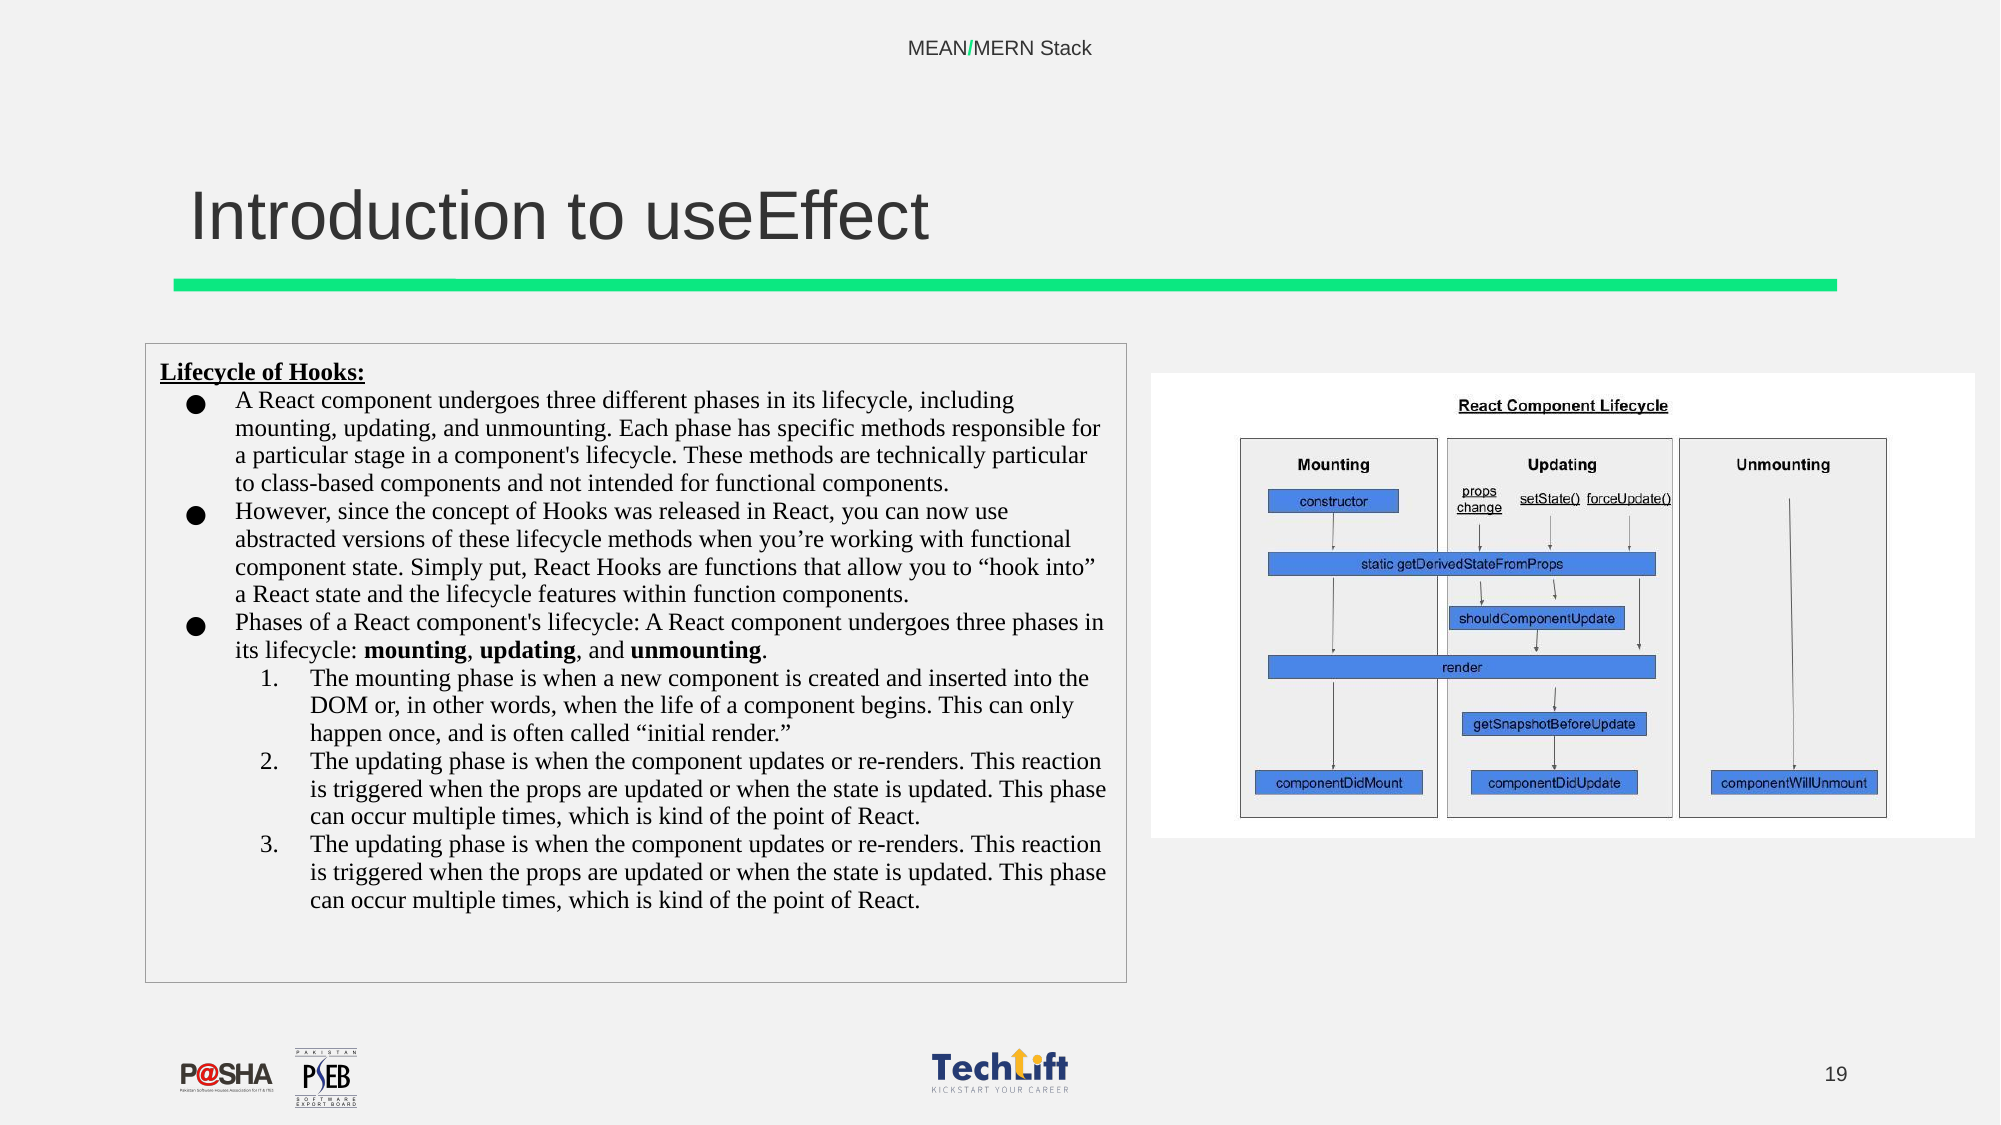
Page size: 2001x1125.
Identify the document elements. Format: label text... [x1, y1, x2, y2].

footer MEAN/MERN Stack [662, 17, 1338, 77]
picture [932, 1048, 1068, 1093]
table_header Lifecycle of Hooks: A React component undergoes three different phases in its lifecycle, including mounting, updating, and unmounting. Each phase has specific methods responsible for a particular stage in a component's lifecycle. These methods are technically particular to class-based components and not intended for functional components. However, since the concept of Hooks was released in React, you can now use abstracted versions of these lifecycle methods when you’re working with functional component state. Simply put, React Hooks are functions that allow you to “hook into” a React state and the lifecycle features within function components. Phases of a React component's lifecycle: A React component undergoes three phases in its lifecycle: mounting, updating, and unmounting. The mounting phase is when a new component is created and inserted into the DOM or, in other words, when the life of a component begins. This can only happen once, and is often called “initial render.” The updating phase is when the component updates or re-renders. This reaction is triggered when the props are updated or when the state is updated. This phase can occur multiple times, which is kind of the point of React. The updating phase is when the component updates or re-renders. This reaction is triggered when the props are updated or when the state is updated. This phase can occur multiple times, which is kind of the point of React. [146, 344, 1126, 982]
slide_number ‹#› [1412, 1042, 1863, 1103]
picture [1151, 372, 1976, 838]
picture [180, 1063, 274, 1093]
title Introduction to useEffect [174, 159, 1825, 262]
picture [295, 1048, 357, 1108]
